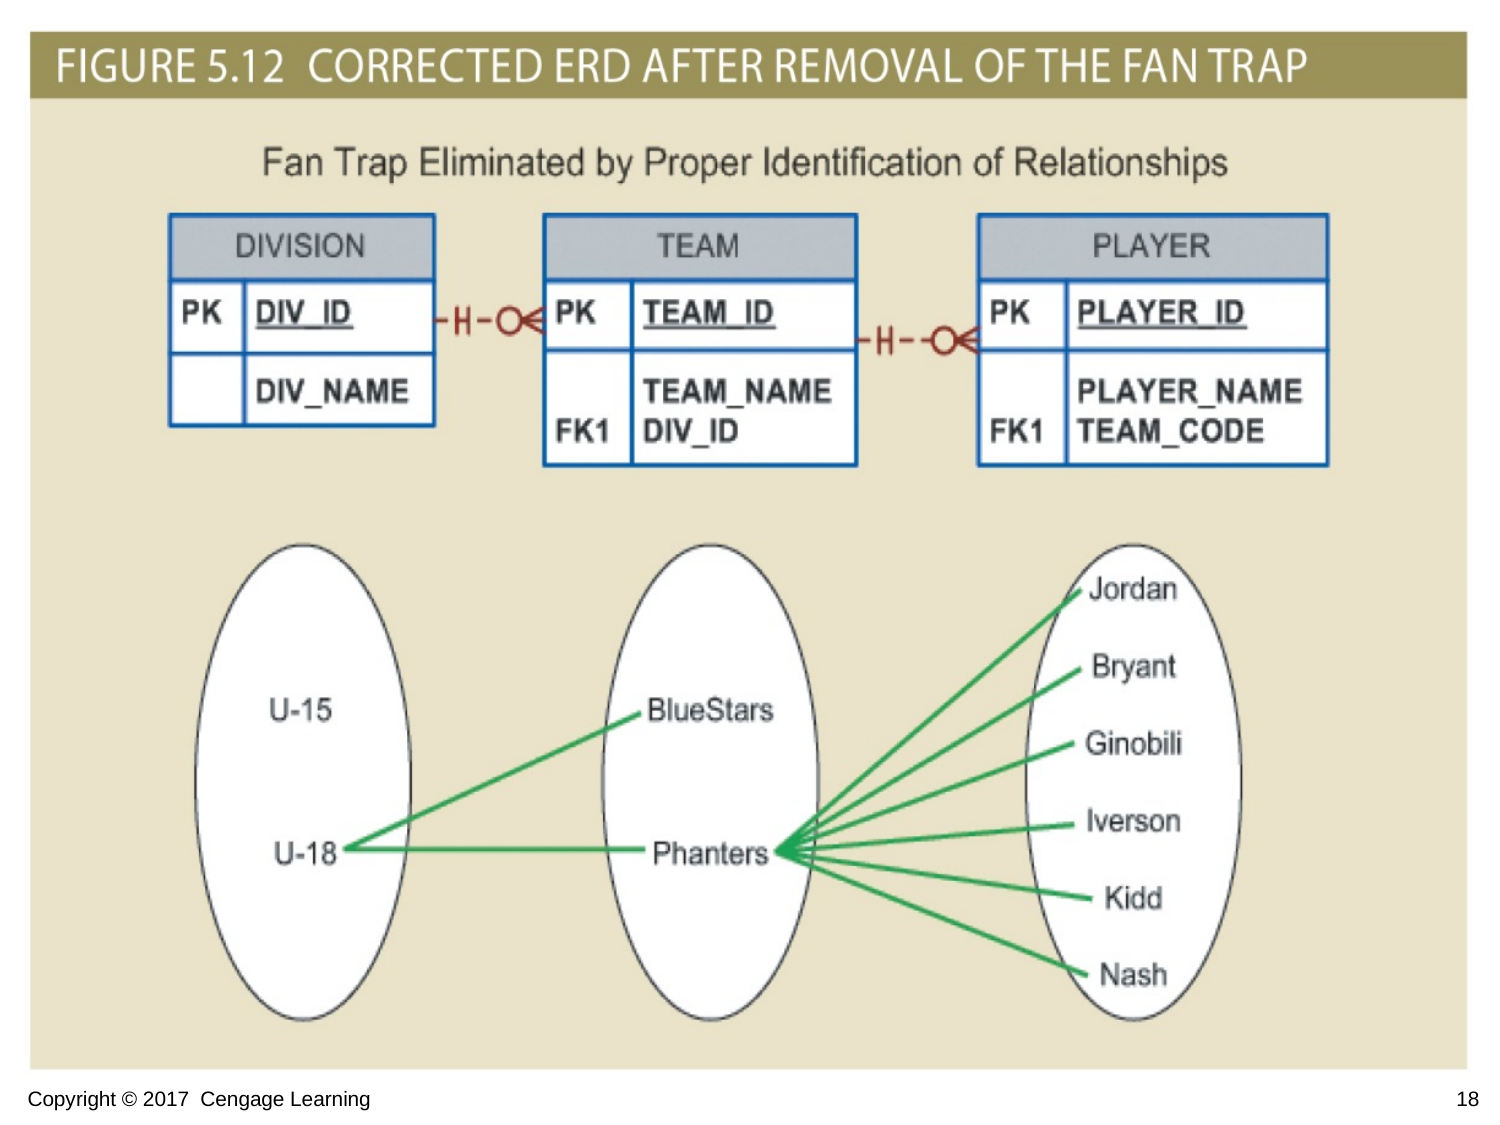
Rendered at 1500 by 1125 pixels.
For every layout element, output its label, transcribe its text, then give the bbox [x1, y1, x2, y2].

text_box Copyright © 2017 Cengage Learning [12, 1078, 488, 1116]
picture [24, 24, 1476, 1078]
text_box 18 [1441, 1077, 1500, 1116]
